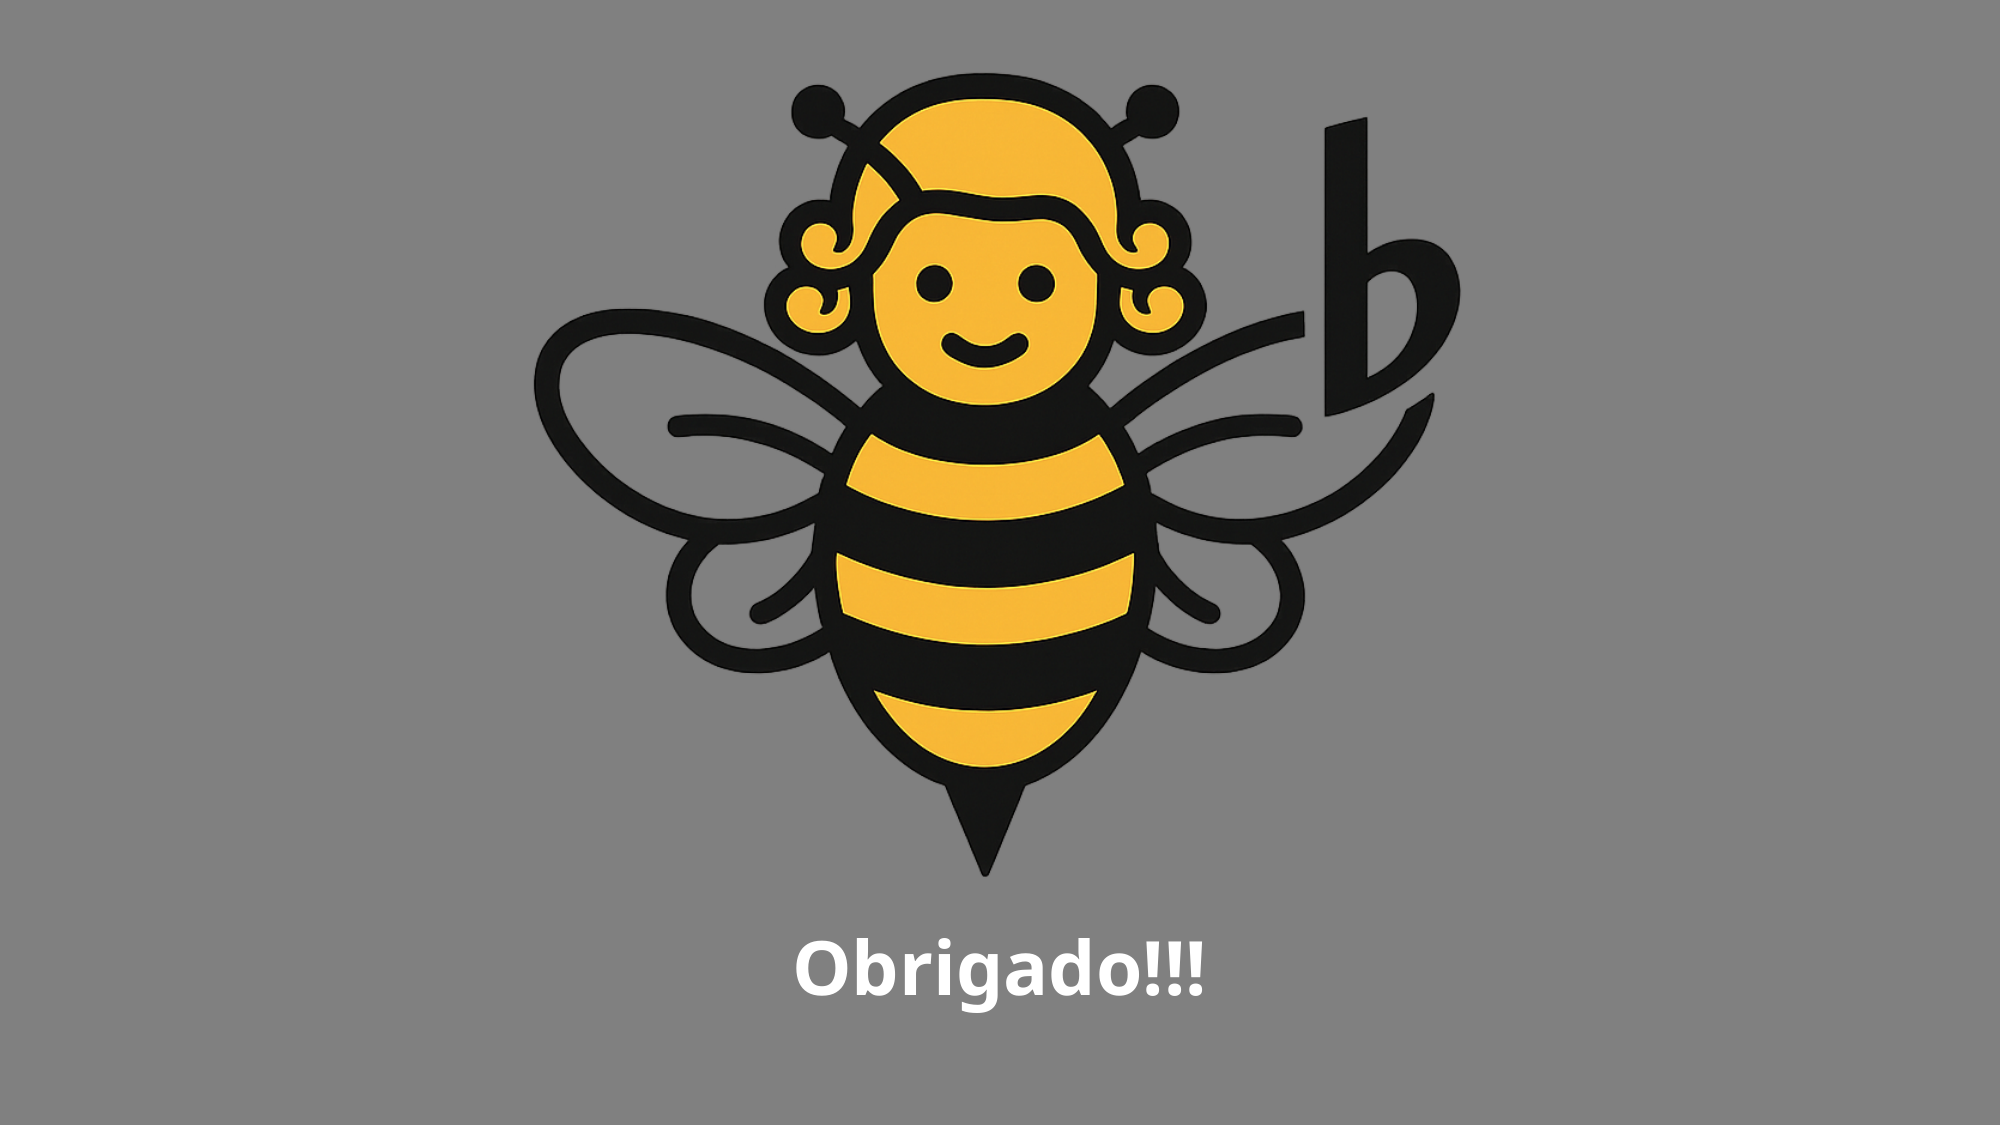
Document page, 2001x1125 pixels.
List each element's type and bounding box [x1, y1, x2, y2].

text_box [458, 57, 1542, 1020]
